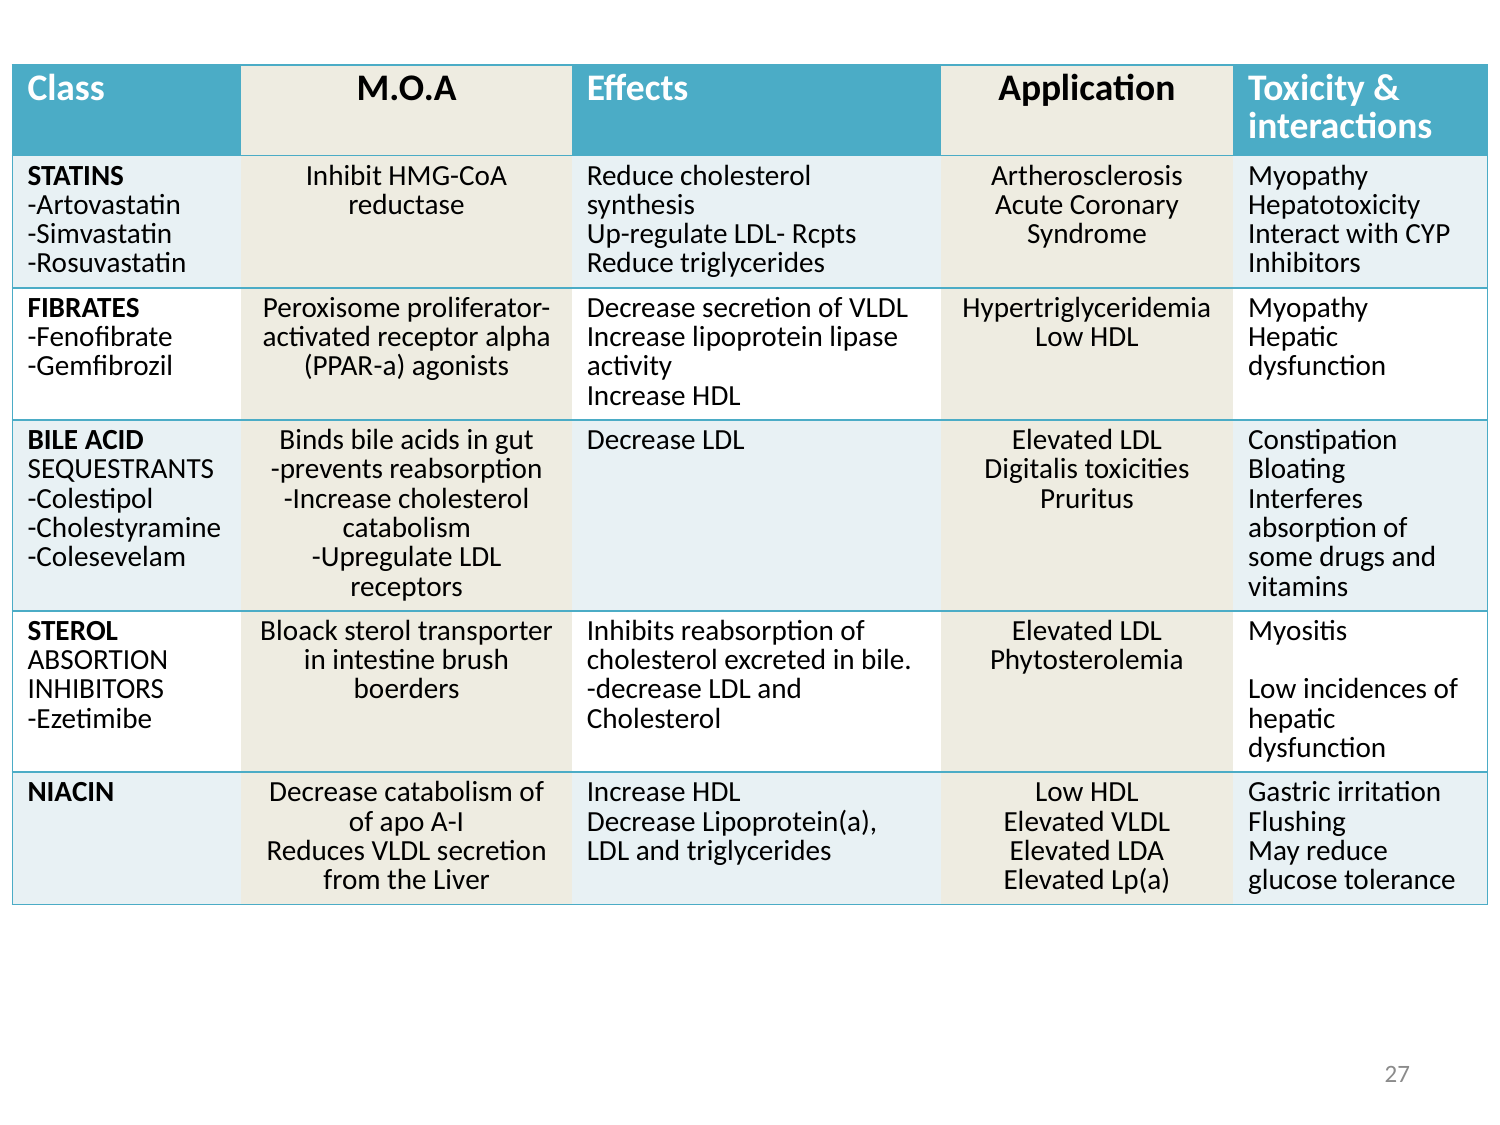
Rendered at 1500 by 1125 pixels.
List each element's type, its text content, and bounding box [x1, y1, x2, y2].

table_cell Artherosclerosis Acute Coronary Syndrome [941, 156, 1233, 287]
table_cell NIACIN [13, 773, 241, 904]
table_header Class [13, 66, 241, 155]
table_header M.O.A [241, 66, 572, 155]
table_cell STEROL ABSORTION INHIBITORS -Ezetimibe [13, 612, 241, 771]
table_cell BILE ACID SEQUESTRANTS -Colestipol -Cholestyramine -Colesevelam [13, 421, 241, 610]
table_cell Inhibits reabsorption of cholesterol excreted in bile. -decrease LDL and Cholesterol [572, 612, 941, 771]
table_cell Decrease secretion of VLDL Increase lipoprotein lipase activity Increase HDL [572, 289, 941, 419]
table_cell Reduce cholesterol synthesis Up-regulate LDL- Rcpts Reduce triglycerides [572, 156, 941, 287]
table_cell Myopathy Hepatic dysfunction [1233, 289, 1487, 419]
table_cell Inhibit HMG-CoA reductase [241, 156, 572, 287]
table_cell Increase HDL Decrease Lipoprotein(a), LDL and triglycerides [572, 773, 941, 904]
table_cell STATINS -Artovastatin -Simvastatin -Rosuvastatin [13, 156, 241, 287]
table_cell Decrease catabolism of of apo A-I Reduces VLDL secretion from the Liver [241, 773, 572, 904]
table_cell Constipation Bloating Interferes absorption of some drugs and vitamins [1233, 421, 1487, 610]
table_cell Bloack sterol transporter in intestine brush boerders [241, 612, 572, 771]
table_cell Binds bile acids in gut -prevents reabsorption -Increase cholesterol catabolism -Upregulate LDL receptors [241, 421, 572, 610]
table_header Effects [572, 66, 941, 155]
table_header Toxicity & interactions [1233, 66, 1487, 155]
table_cell Low HDL Elevated VLDL Elevated LDA Elevated Lp(a) [941, 773, 1233, 904]
table_cell Elevated LDL Phytosterolemia [941, 612, 1233, 771]
table_header Application [941, 66, 1233, 155]
table_cell Myositis Low incidences of hepatic dysfunction [1233, 612, 1487, 771]
table_cell FIBRATES -Fenofibrate -Gemfibrozil [13, 289, 241, 419]
table_cell Myopathy Hepatotoxicity Interact with CYP Inhibitors [1233, 156, 1487, 287]
table_cell Peroxisome proliferator-activated receptor alpha (PPAR-a) agonists [241, 289, 572, 419]
table_cell Gastric irritation Flushing May reduce glucose tolerance [1233, 773, 1487, 904]
table_cell Elevated LDL Digitalis toxicities Pruritus [941, 421, 1233, 610]
table_cell Decrease LDL [572, 421, 941, 610]
slide_number 27 [1074, 1042, 1425, 1103]
table_cell Hypertriglyceridemia Low HDL [941, 289, 1233, 419]
